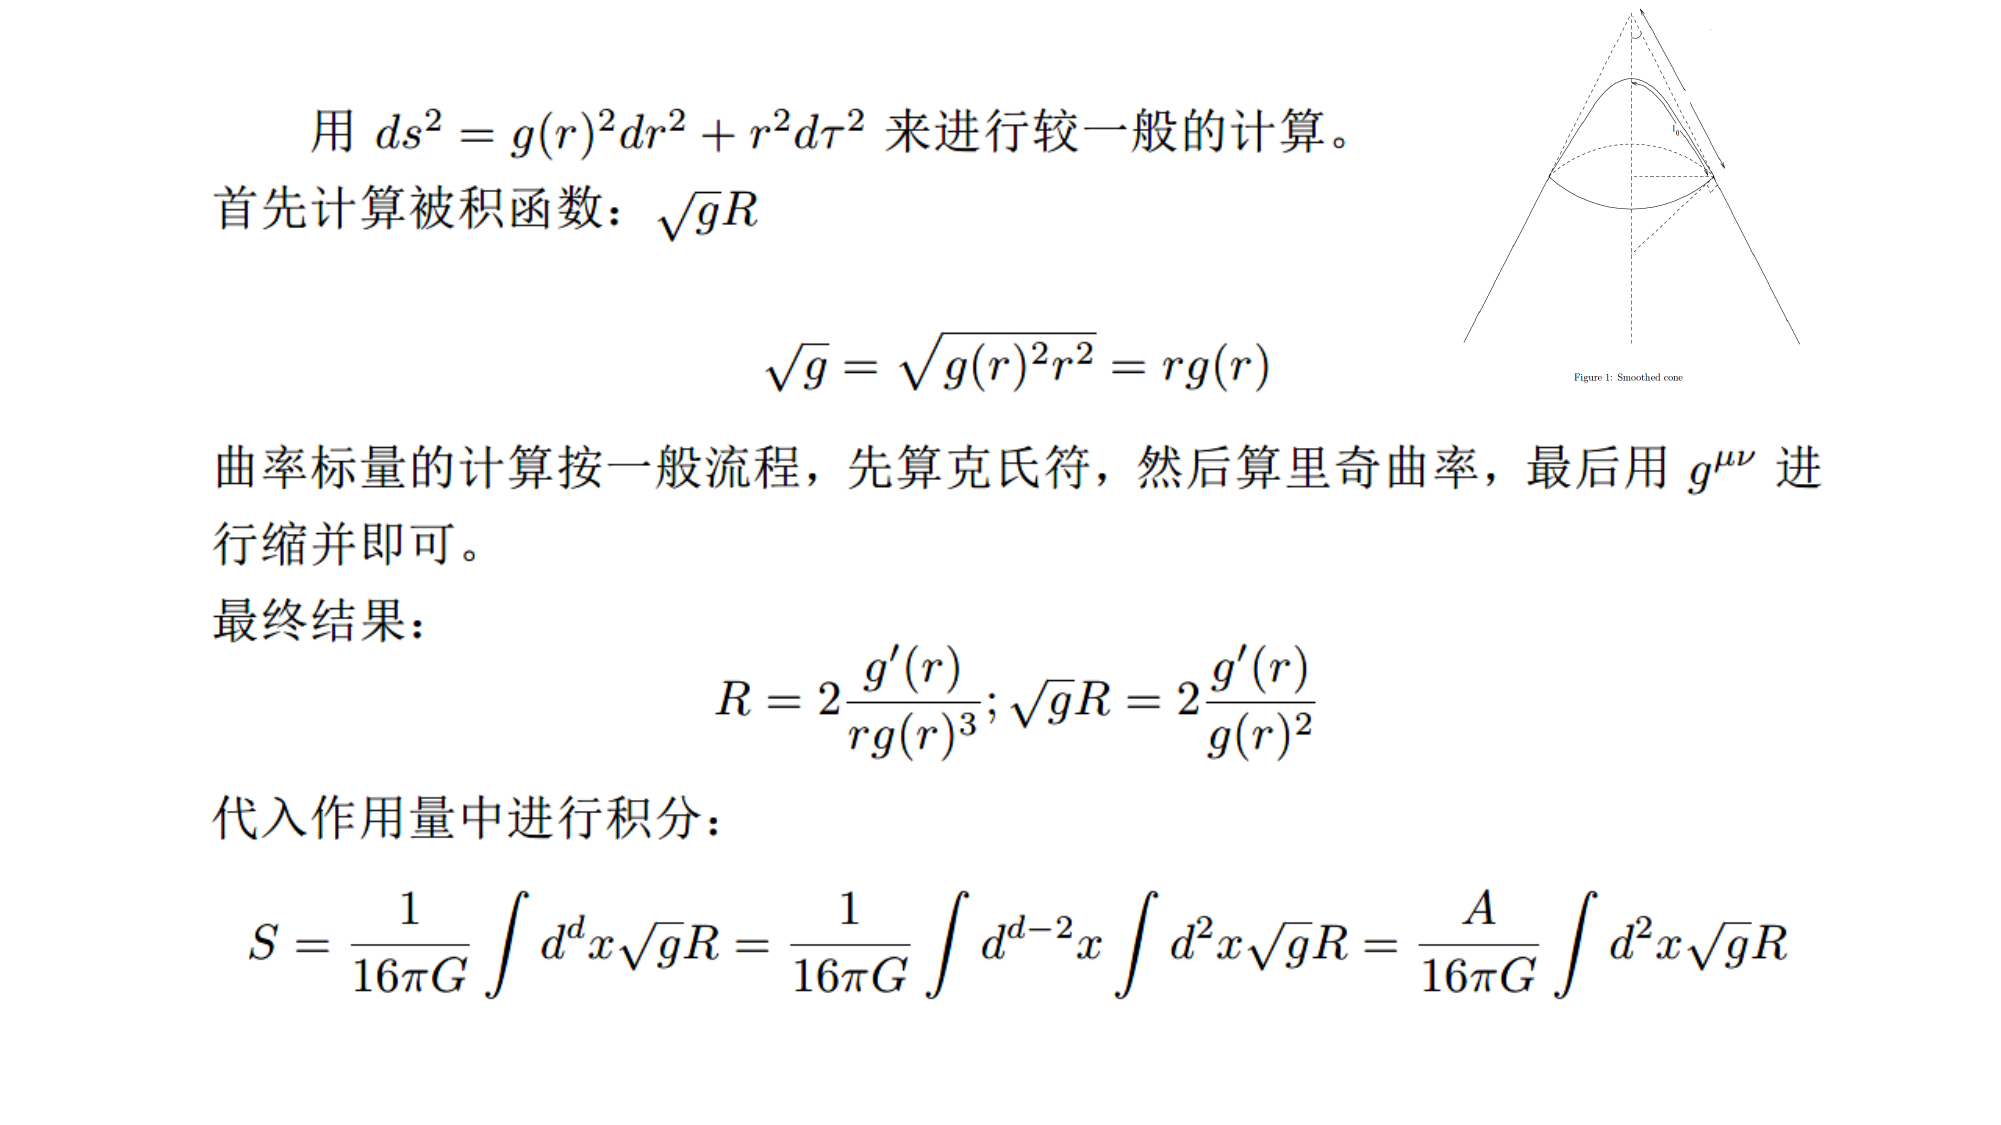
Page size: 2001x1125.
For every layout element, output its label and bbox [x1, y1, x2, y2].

picture [112, 0, 1888, 1054]
